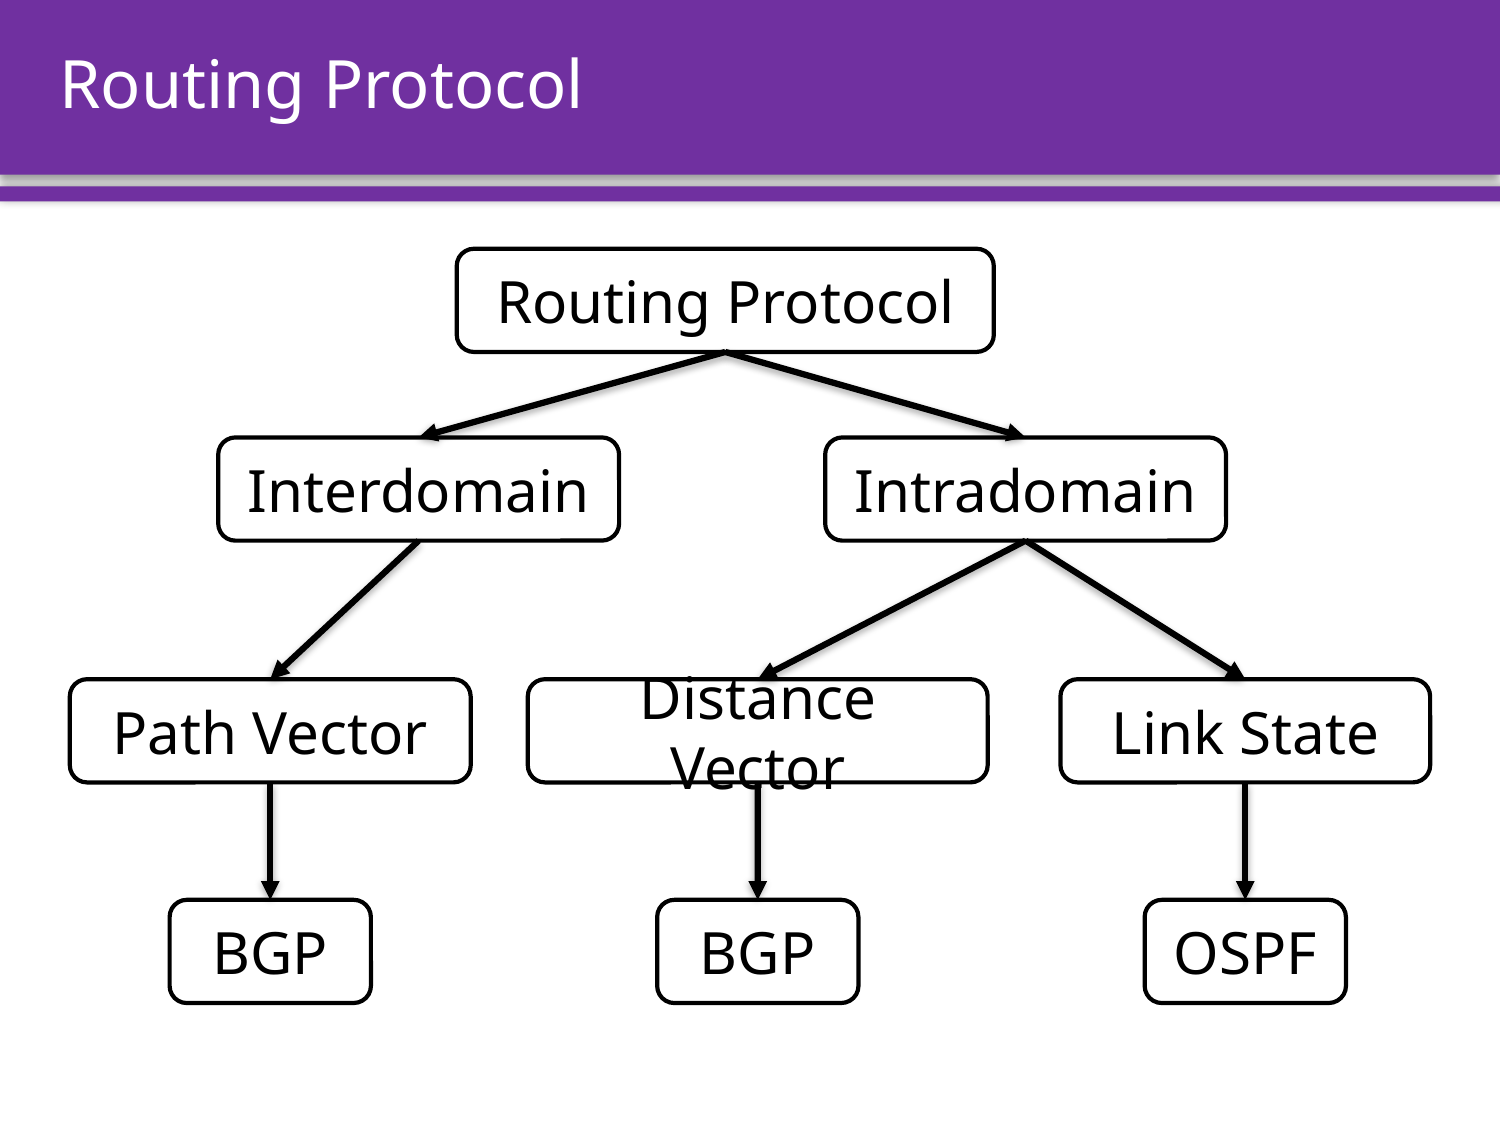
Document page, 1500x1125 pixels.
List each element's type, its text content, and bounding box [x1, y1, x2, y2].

title Routing Protocol [44, 0, 1464, 175]
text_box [69, 248, 1431, 1004]
